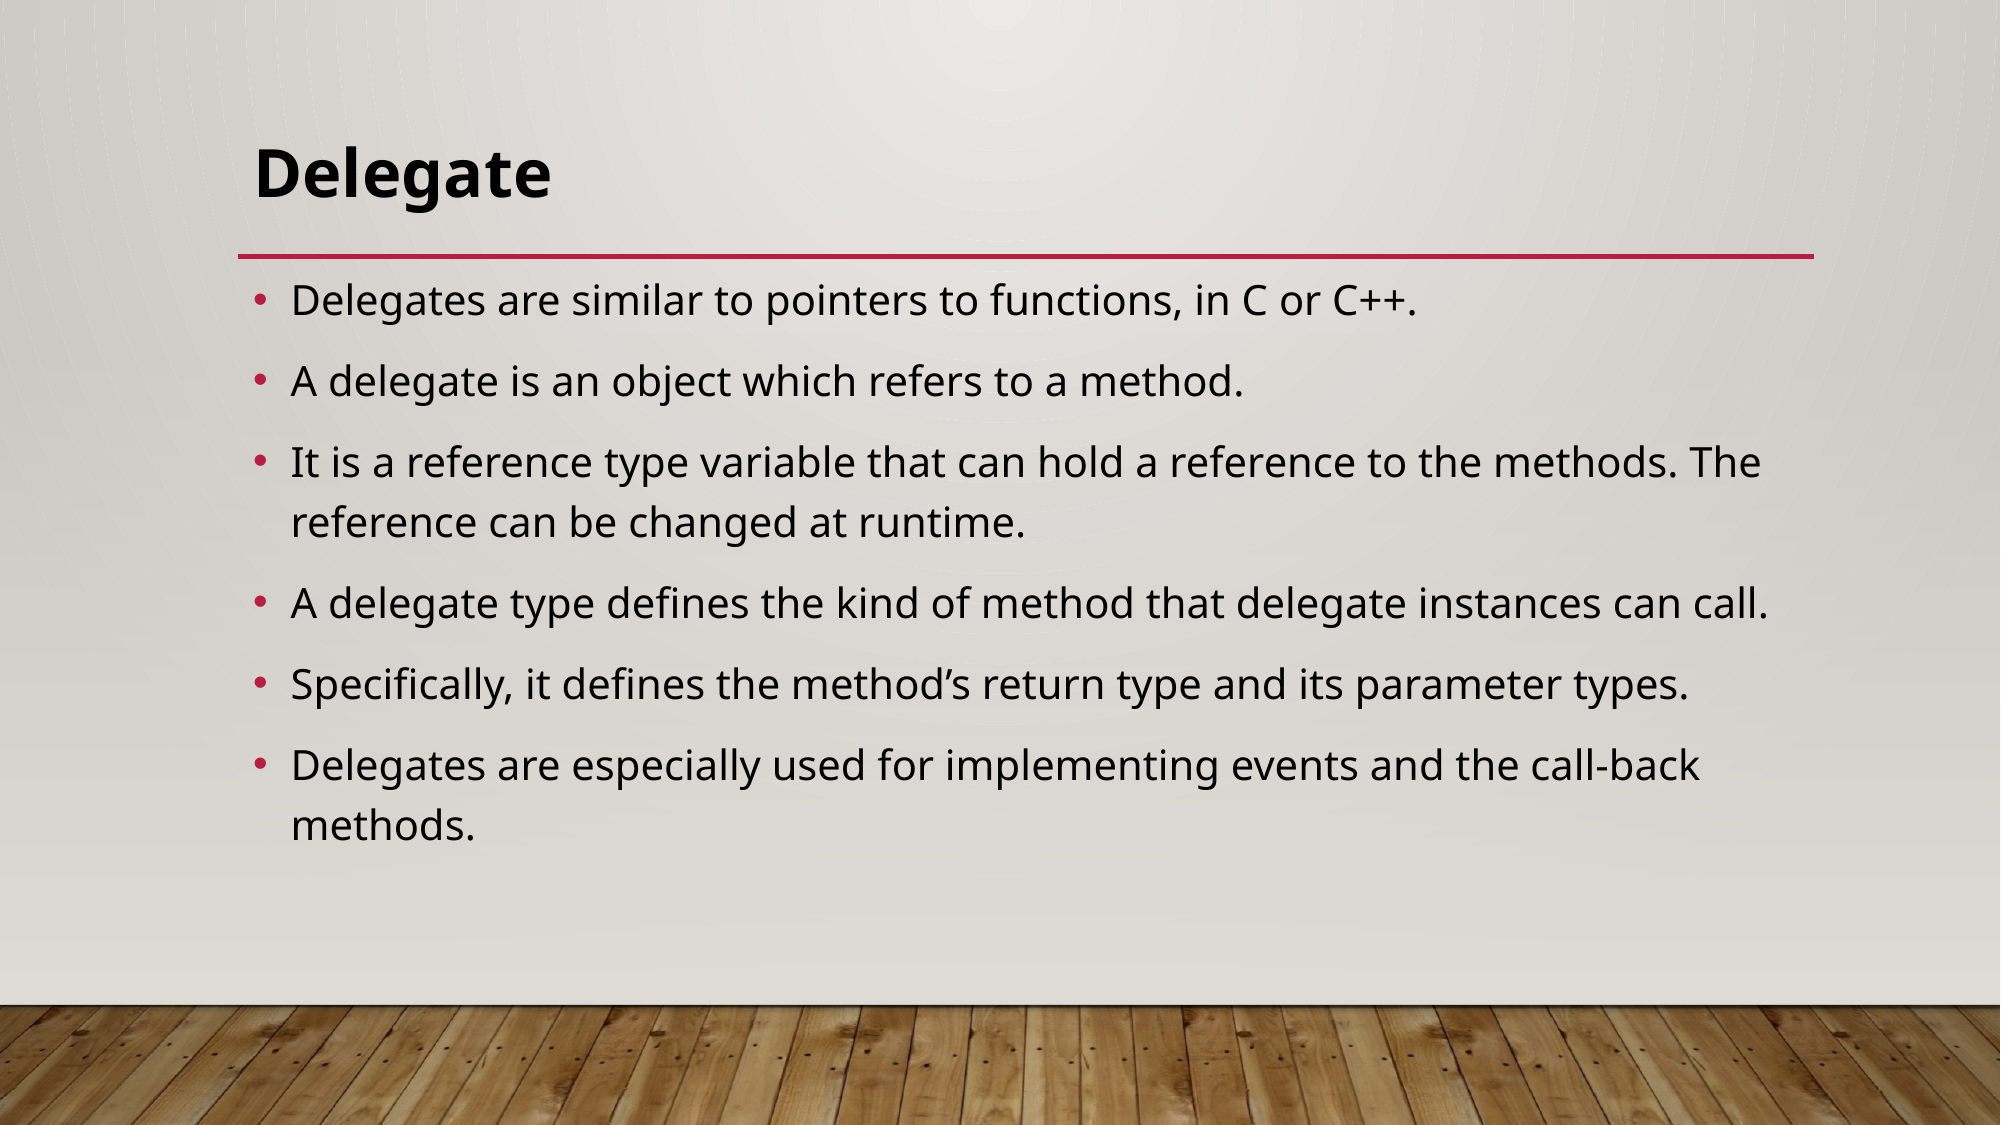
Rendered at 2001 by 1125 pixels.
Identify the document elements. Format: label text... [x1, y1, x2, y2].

title Delegate [238, 131, 1814, 256]
picture [0, 1005, 2000, 1125]
list Delegates are similar to pointers to functions, in C or C++. A delegate is an object which refers to a method. It is a reference type variable that can hold a reference to the methods. The reference can be changed at runtime. A delegate type defines the kind of method that delegate instances can call. Specifically, it defines the method’s return type and its parameter types. Delegates are especially used for implementing events and the call-back methods. [238, 256, 1814, 1004]
